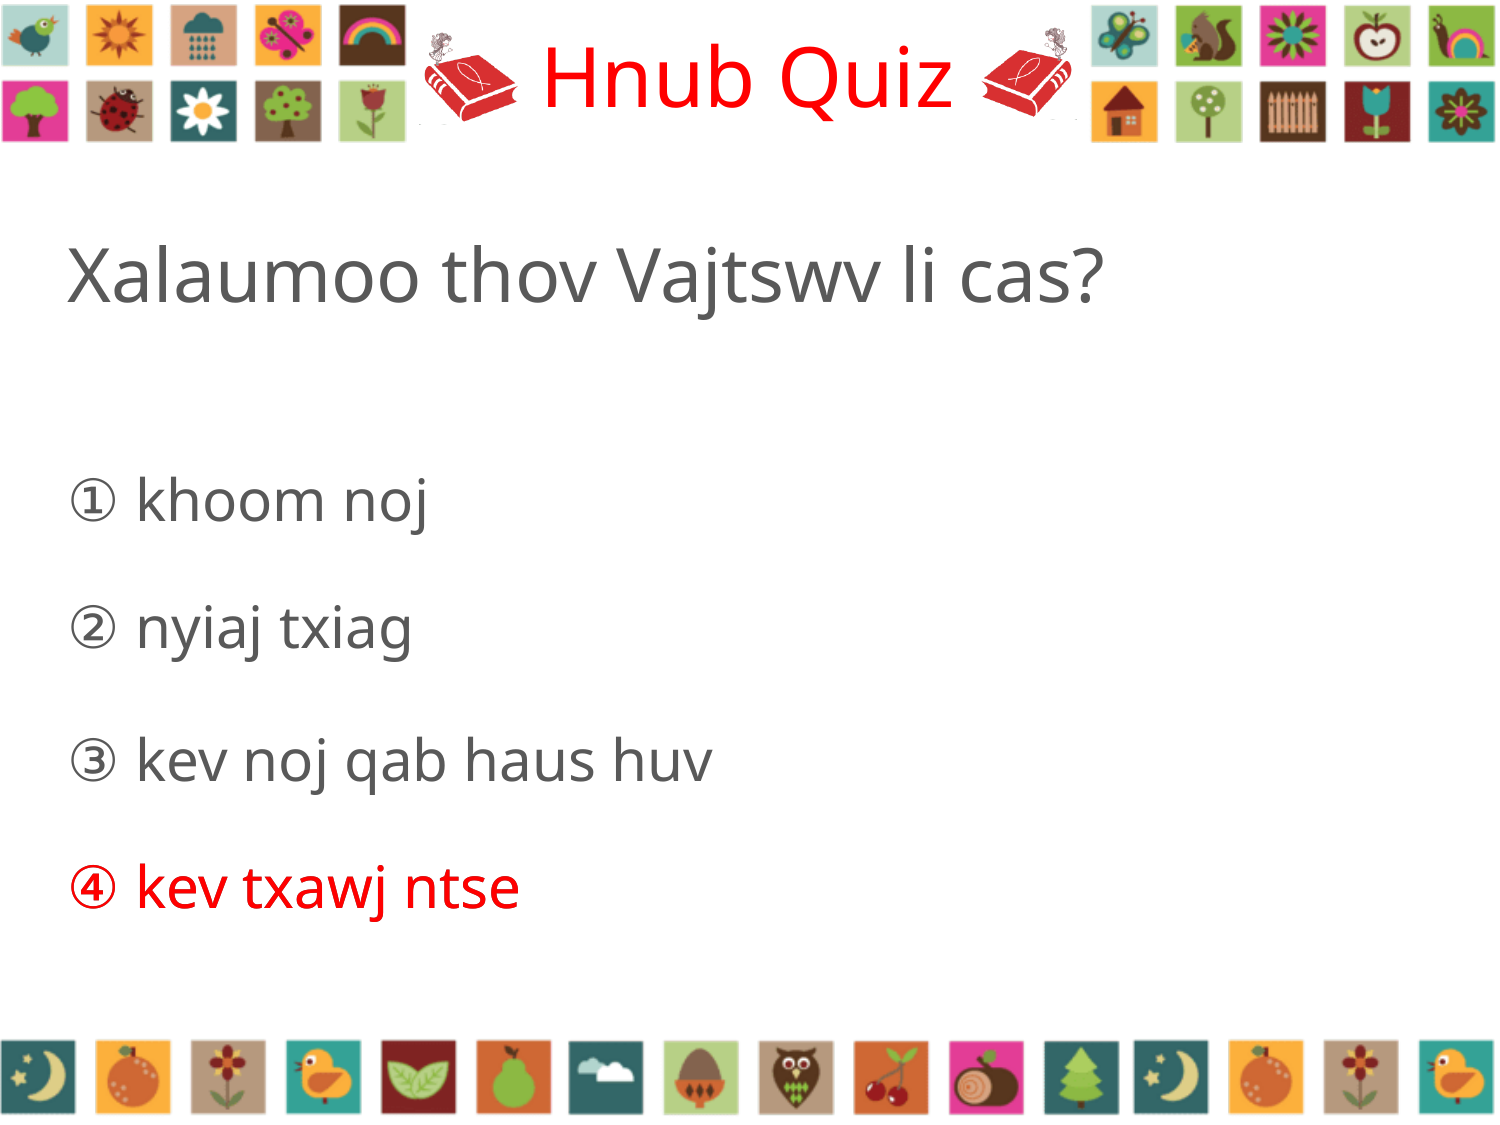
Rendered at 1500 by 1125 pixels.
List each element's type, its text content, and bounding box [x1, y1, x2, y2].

text_box Hnub Quiz [547, 16, 1078, 131]
text_box ④ kev txawj ntse [53, 842, 1483, 928]
text_box ① khoom noj [53, 456, 1436, 541]
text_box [0, 1028, 1500, 1118]
picture [950, 3, 1500, 150]
text_box ③ kev noj qab haus huv [53, 716, 1483, 801]
text_box Xalaumoo thov Vajtswv li cas? [53, 219, 1436, 325]
text_box ② nyiaj txiag [53, 582, 1436, 668]
picture [0, 3, 550, 150]
